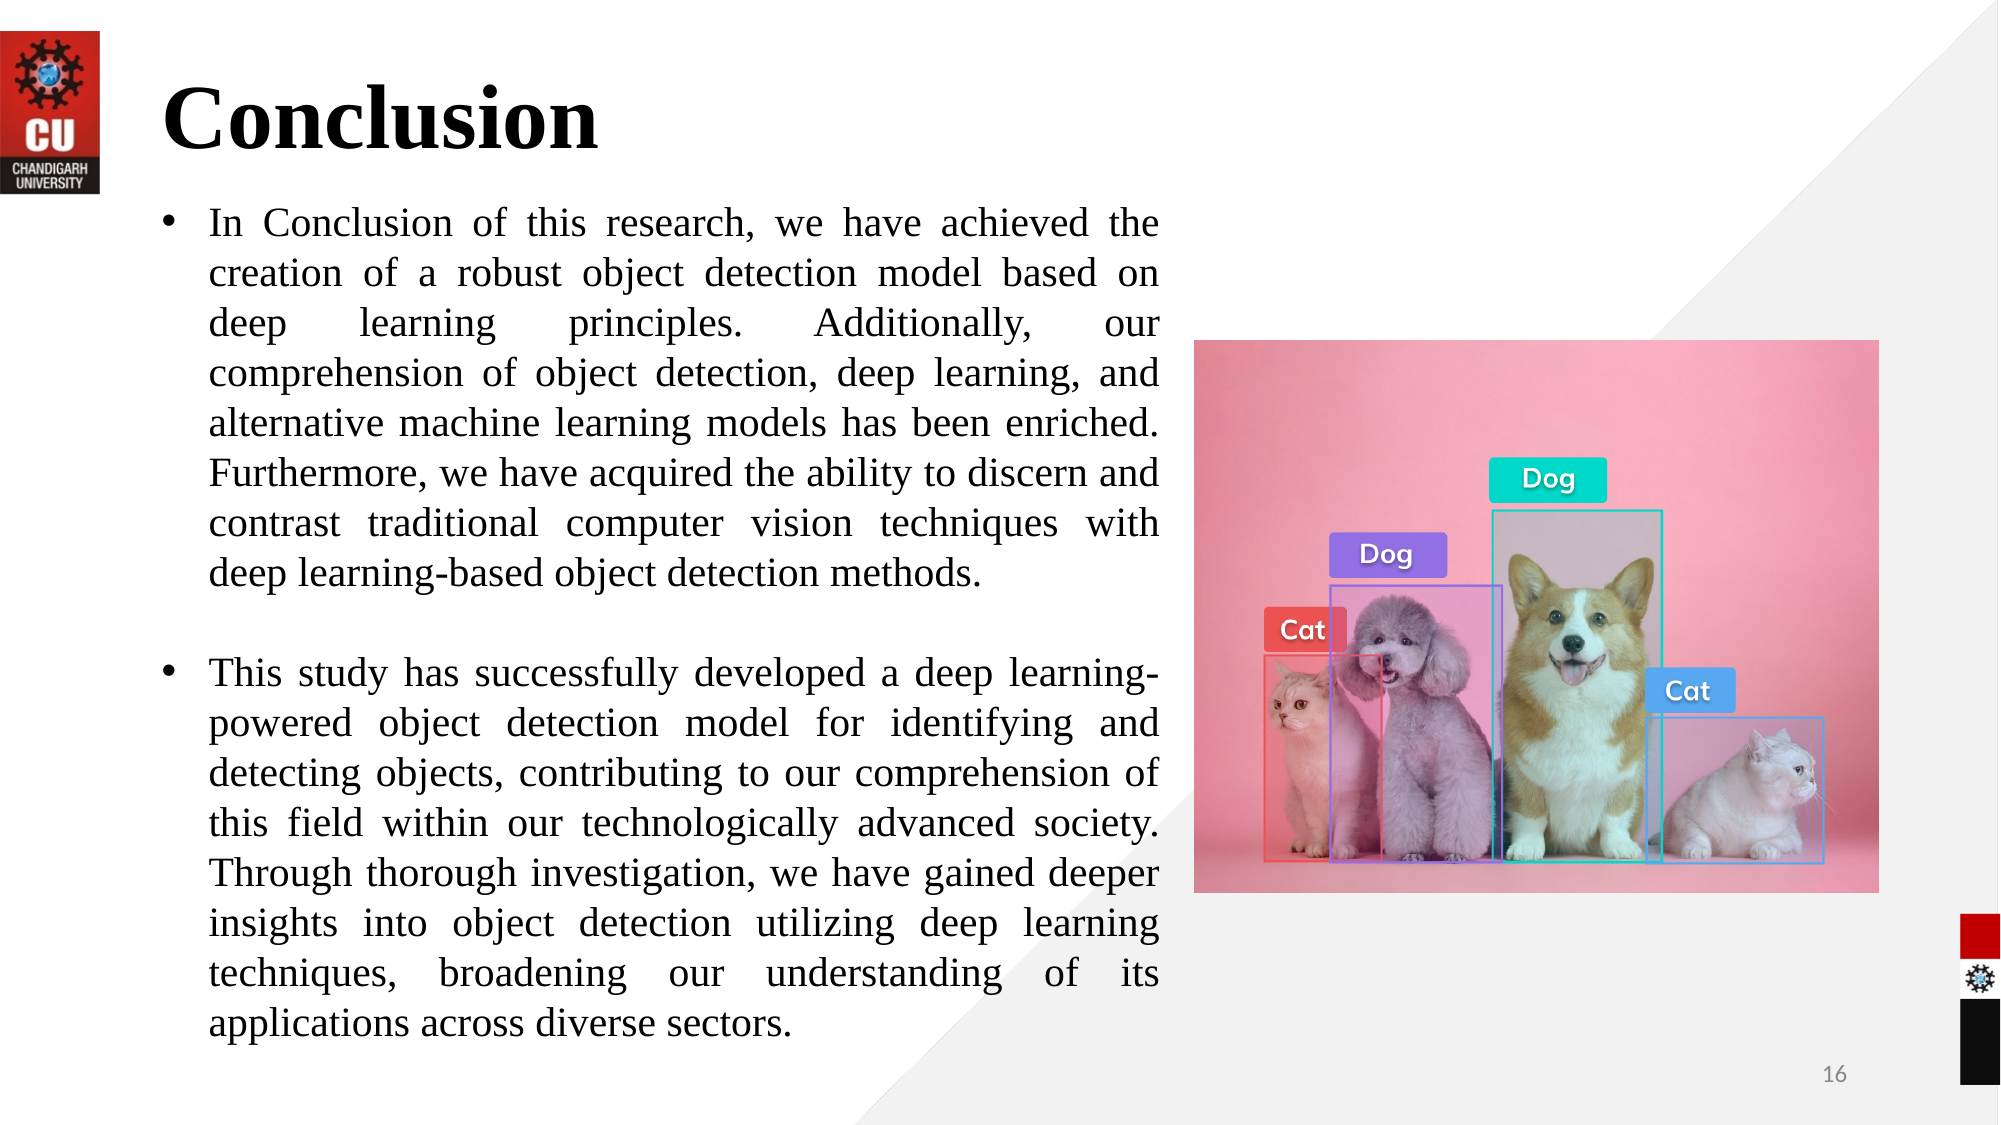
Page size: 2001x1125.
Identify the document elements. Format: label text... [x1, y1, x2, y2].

text_box Conclusion [146, 49, 1878, 174]
picture [0, 0, 2001, 1125]
text_box In Conclusion of this research, we have achieved the creation of a robust object detection model based on deep learning principles. Additionally, our comprehension of object detection, deep learning, and alternative machine learning models has been enriched. Furthermore, we have acquired the ability to discern and contrast traditional computer vision techniques with deep learning-based object detection methods. This study has successfully developed a deep learning-powered object detection model for identifying and detecting objects, contributing to our comprehension of this field within our technologically advanced society. Through thorough investigation, we have gained deeper insights into object detection utilizing deep learning techniques, broadening our understanding of its applications across diverse sectors. [146, 187, 1176, 1088]
slide_number 16 [1412, 1042, 1863, 1103]
